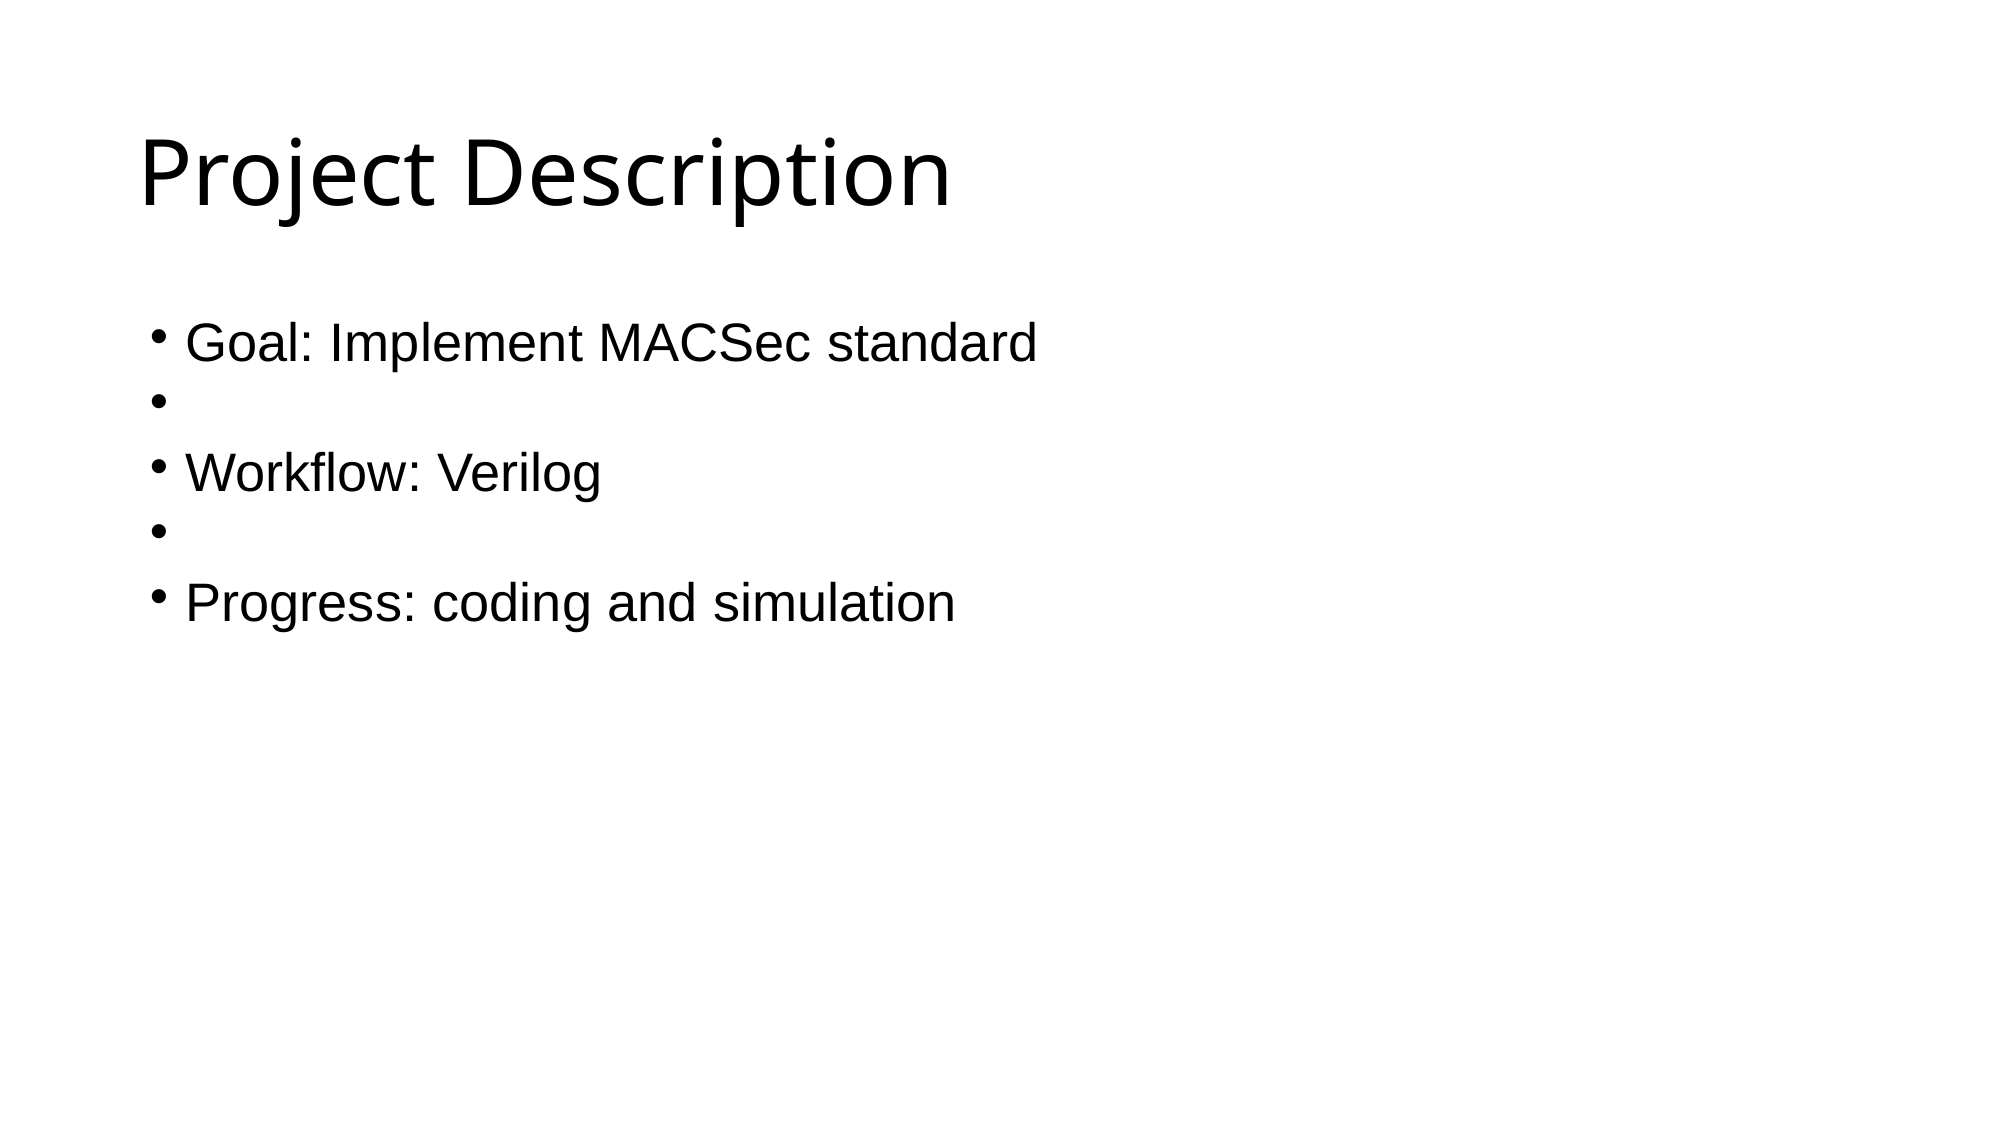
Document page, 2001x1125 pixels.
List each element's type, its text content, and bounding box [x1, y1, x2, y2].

text_box Project Description [137, 59, 1863, 278]
text_box Goal: Implement MACSec standard Workflow: Verilog Progress: coding and simulation [134, 299, 1920, 618]
